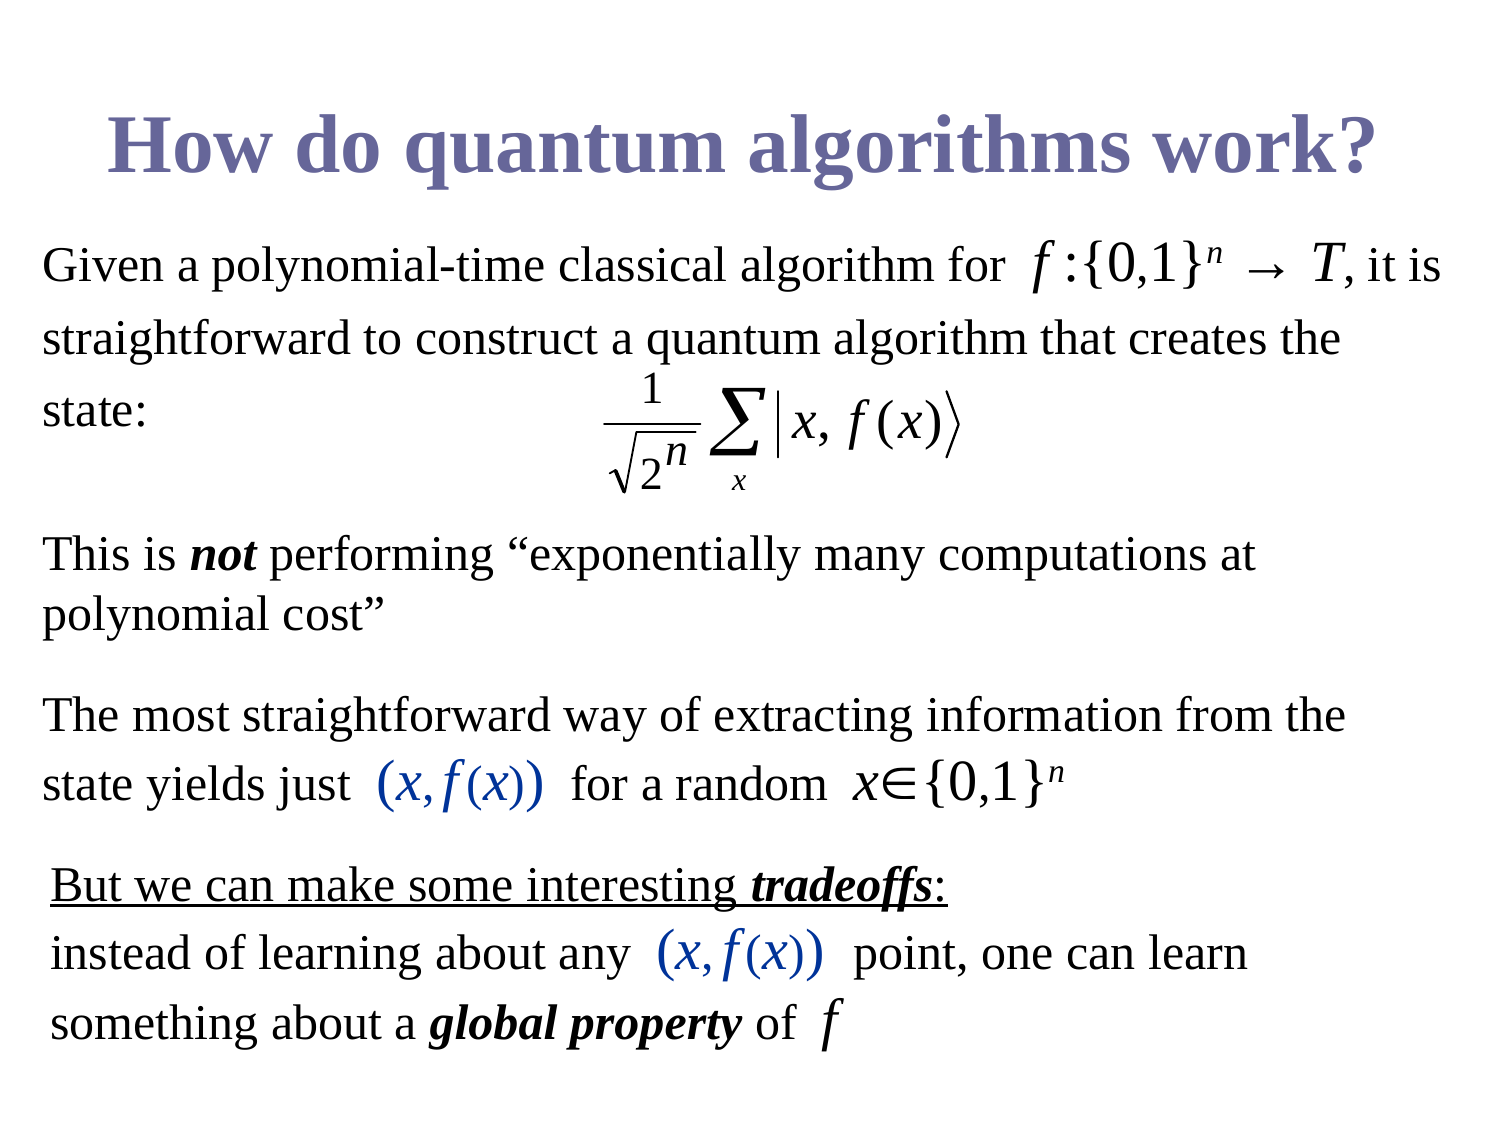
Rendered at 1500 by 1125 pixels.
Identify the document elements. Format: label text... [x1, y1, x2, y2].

text_box Given a polynomial-time classical algorithm for f :{0,1}n → T, it is straightforward to construct a quantum algorithm that creates the state: [27, 201, 1473, 445]
title How do quantum algorithms work? [27, 44, 1460, 201]
text_box This is not performing “exponentially many computations at polynomial cost” [27, 512, 1423, 648]
text_box But we can make some interesting tradeoffs: instead of learning about any (x, f (x)) point, one can learn something about a global property of f [35, 843, 1455, 1059]
text_box The most straightforward way of extracting information from the state yields just (x, f (x)) for a random x{0,1}n [27, 674, 1410, 820]
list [594, 350, 973, 508]
